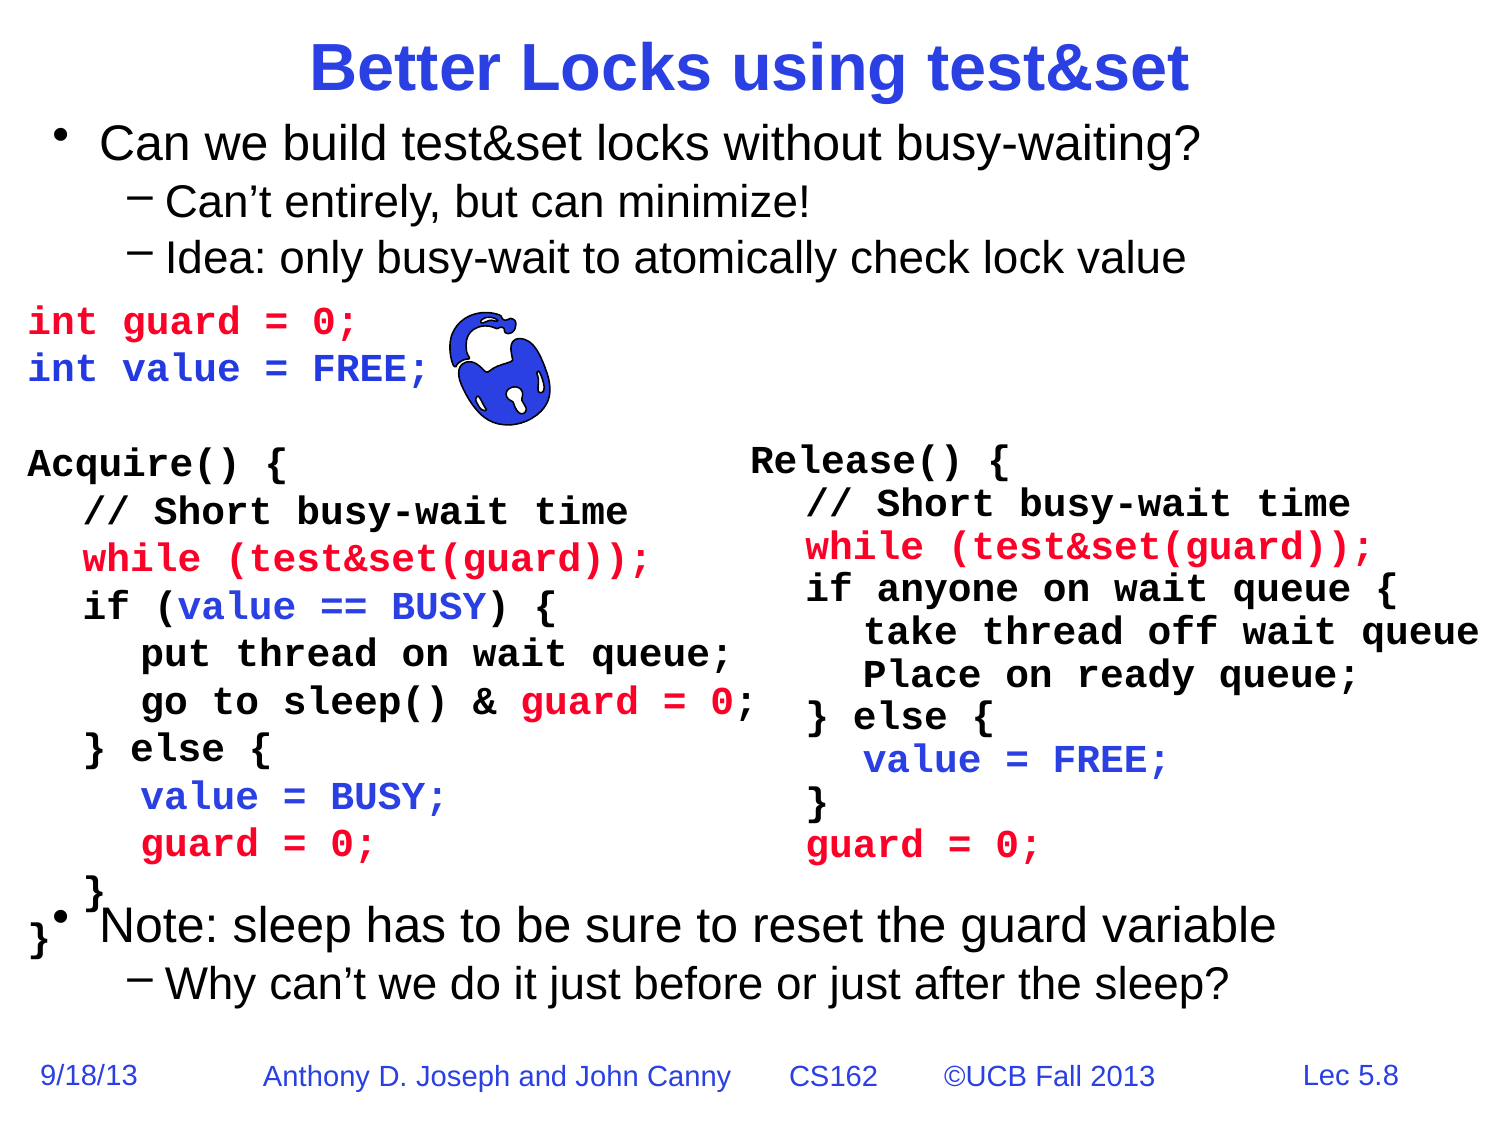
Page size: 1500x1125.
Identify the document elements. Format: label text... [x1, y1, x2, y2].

text_box Release() { // Short busy-wait time while (test&set(guard)); if anyone on wait queue { take thread off wait queue Place on ready queue; } else { value = FREE; } guard = 0; [788, 287, 1500, 917]
list Can we build test&set locks without busy-waiting? Can’t entirely, but can minimize! Idea: only busy-wait to atomically check lock value Note: sleep has to be sure to reset the guard variable Why can’t we do it just before or just after the sleep? [37, 917, 1463, 1125]
title Better Locks using test&set [162, 24, 1338, 112]
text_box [12, 287, 788, 967]
list Can we build test&set locks without busy-waiting? Can’t entirely, but can minimize! Idea: only busy-wait to atomically check lock value Note: sleep has to be sure to reset the guard variable Why can’t we do it just before or just after the sleep? [37, 112, 1463, 287]
